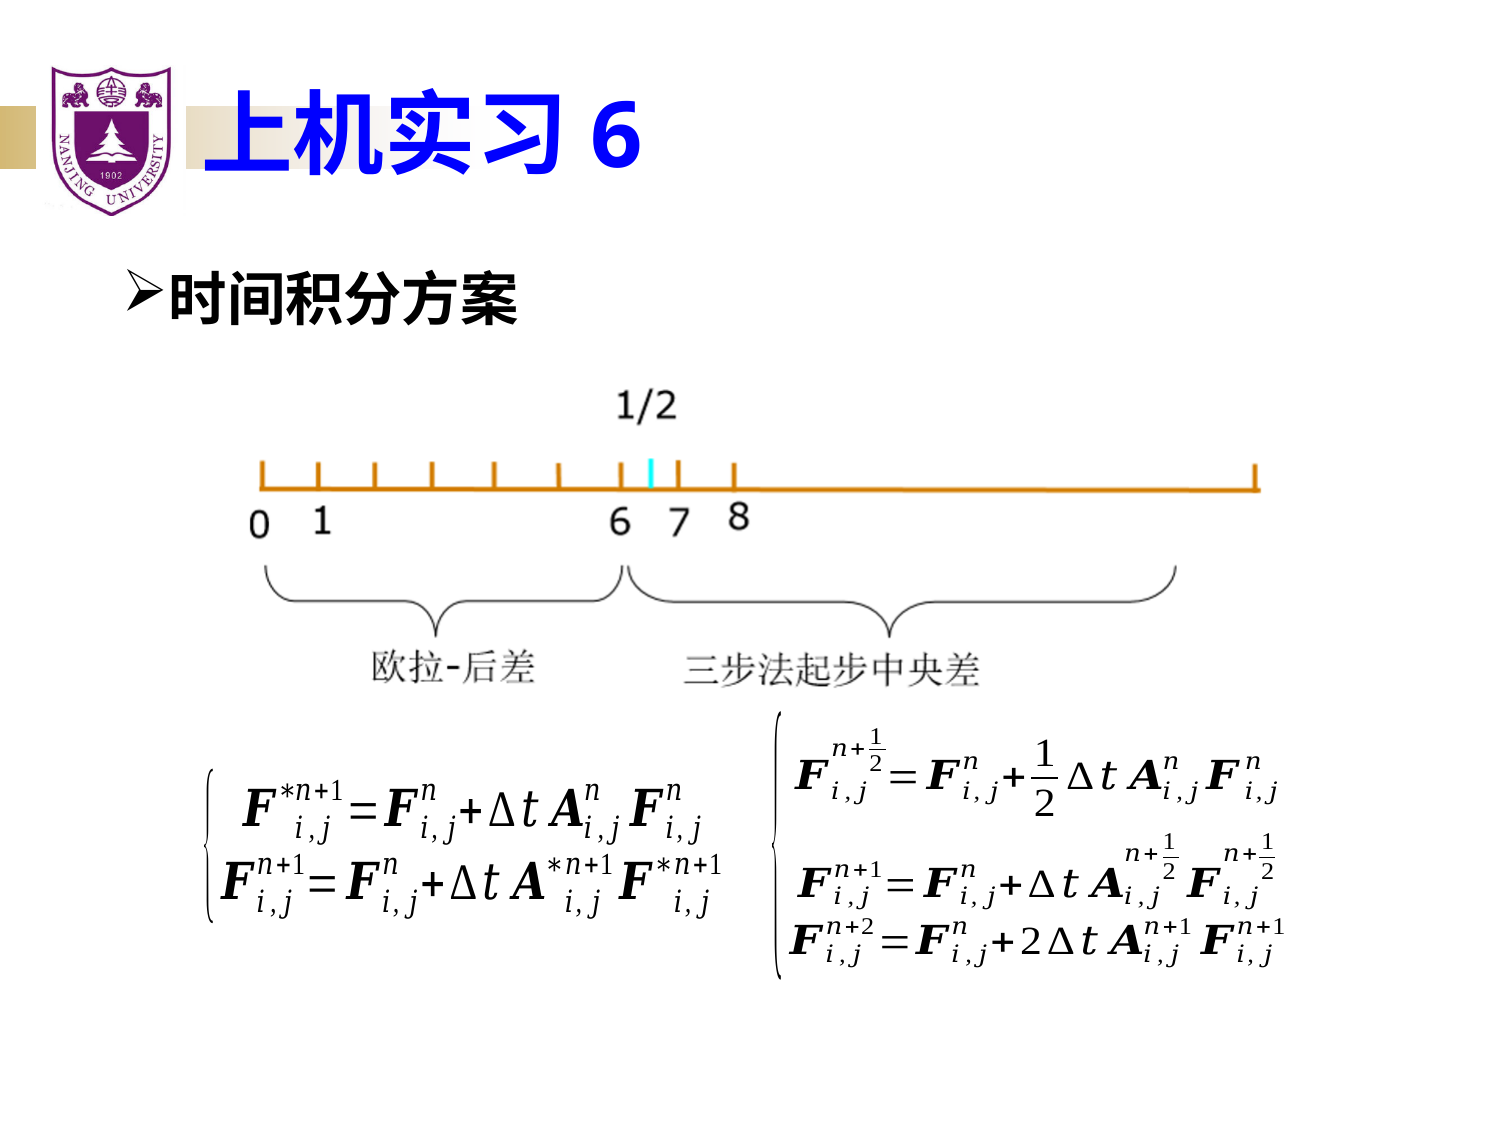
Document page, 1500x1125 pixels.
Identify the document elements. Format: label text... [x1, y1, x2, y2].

picture [36, 65, 186, 216]
text_box [0, 106, 36, 170]
title 上机实习6 [185, 28, 1480, 247]
list 时间积分方案 [107, 262, 1397, 1088]
picture [227, 369, 1273, 704]
